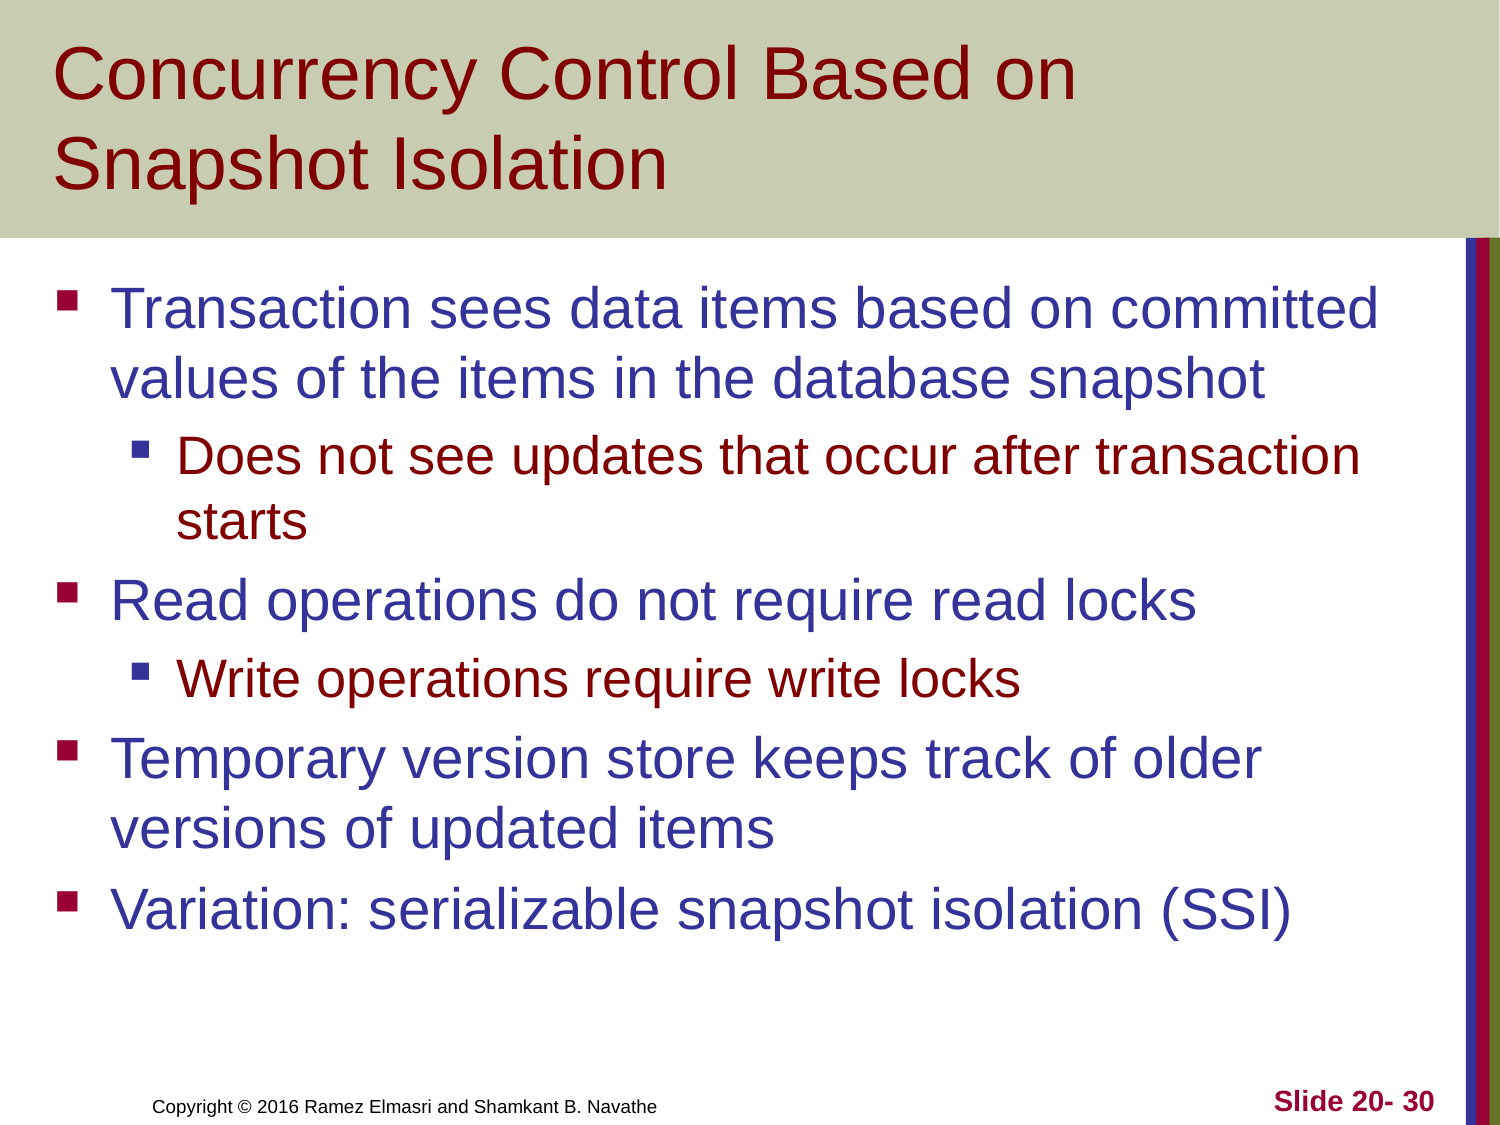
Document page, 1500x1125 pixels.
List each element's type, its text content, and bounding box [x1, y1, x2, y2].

list Transaction sees data items based on committed values of the items in the database snapshot Does not see updates that occur after transaction starts Read operations do not require read locks Write operations require write locks Temporary version store keeps track of older versions of updated items Variation: serializable snapshot isolation (SSI) [39, 262, 1400, 1013]
title Concurrency Control Based on Snapshot Isolation [37, 49, 1317, 213]
slide_number Slide 20- 30 [1137, 1049, 1451, 1125]
